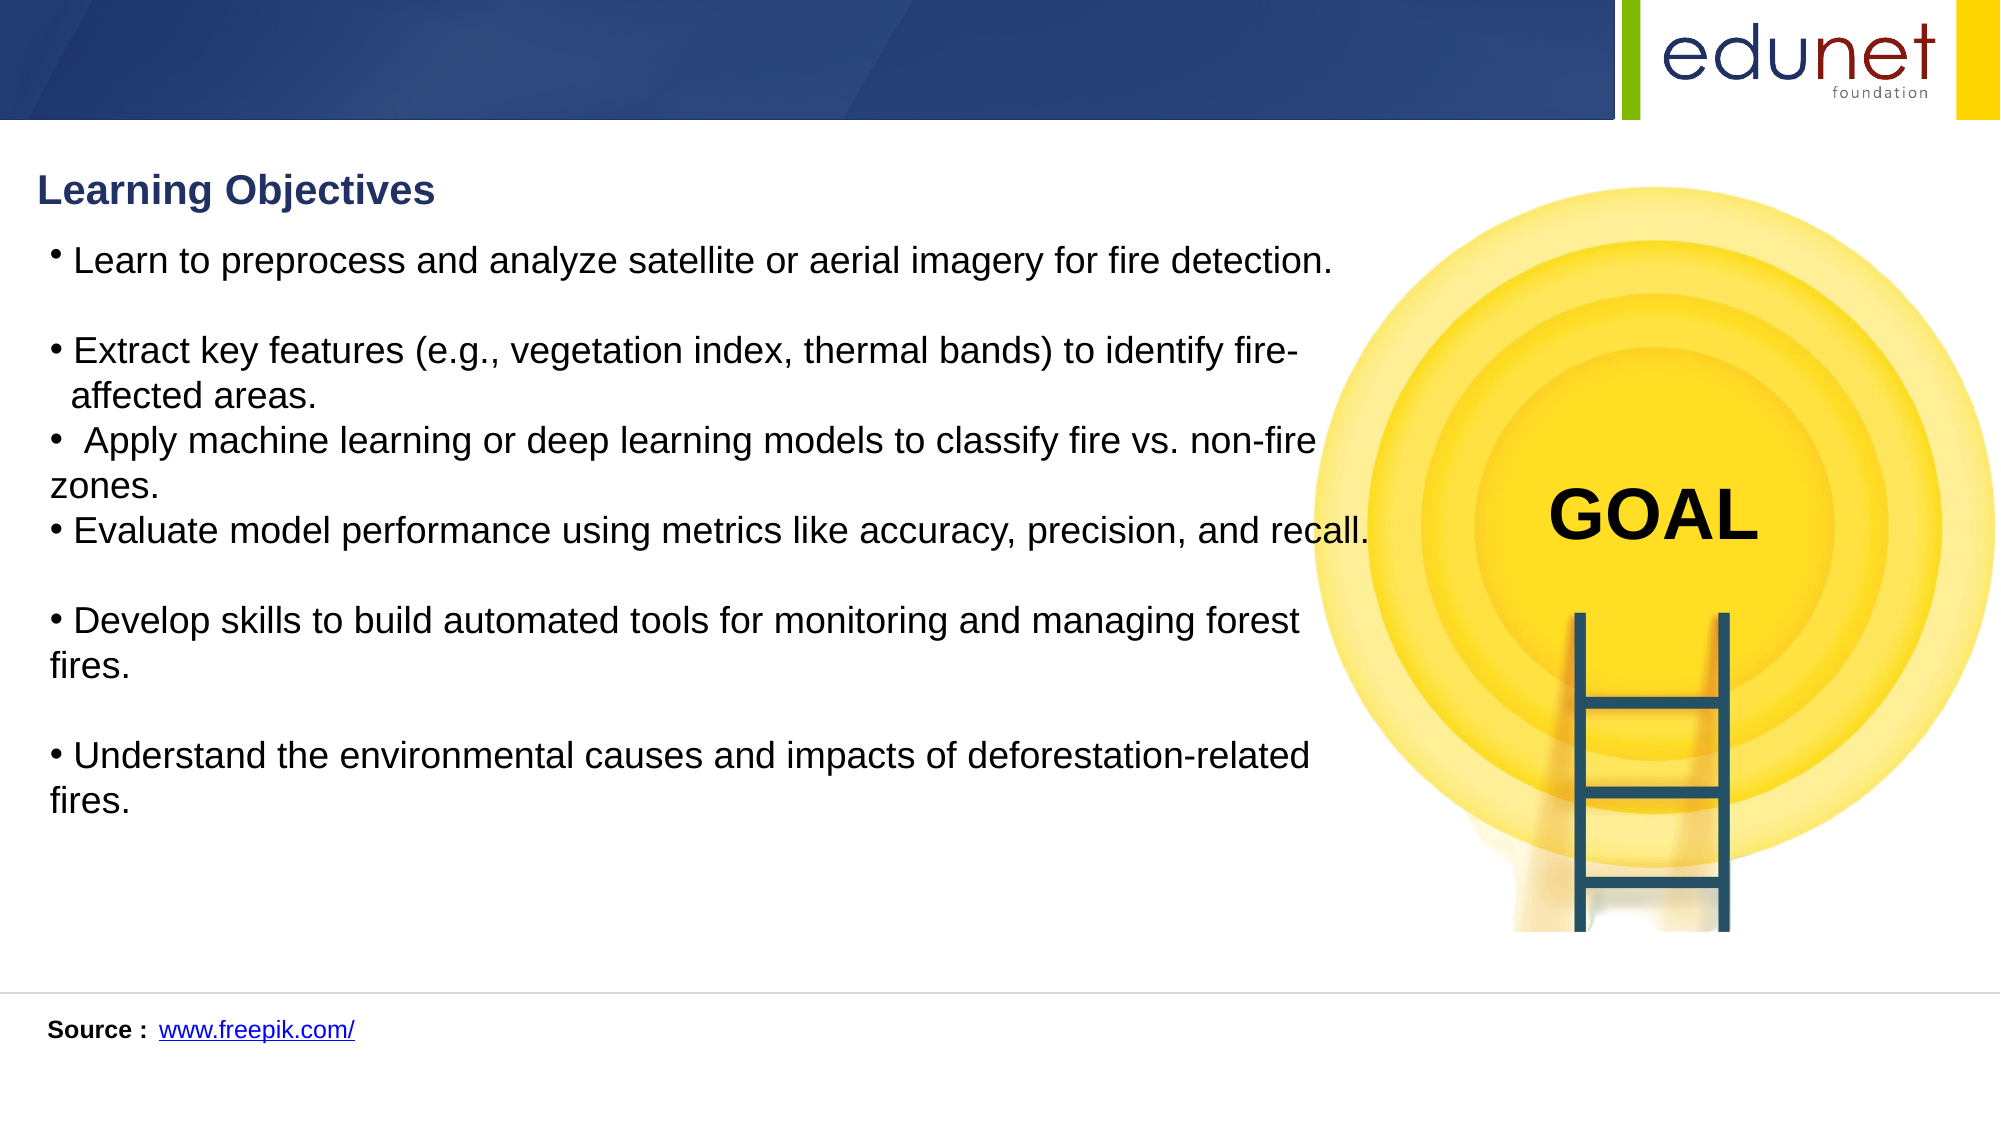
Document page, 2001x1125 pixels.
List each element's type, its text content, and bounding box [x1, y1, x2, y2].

text_box Learn to preprocess and analyze satellite or aerial imagery for fire detection. Extract key features (e.g., vegetation index, thermal bands) to identify fire- affected areas. Apply machine learning or deep learning models to classify fire vs. non-fire zones. Evaluate model performance using metrics like accuracy, precision, and recall. Develop skills to build automated tools for monitoring and managing forest fires. Understand the environmental causes and impacts of deforestation-related fires. [34, 183, 1282, 829]
picture [1652, 12, 1948, 108]
text_box www.freepik.com/ [144, 1006, 447, 1052]
picture [1288, 171, 2000, 932]
text_box Learning Objectives [22, 130, 1222, 221]
text_box Source : [32, 1006, 144, 1052]
